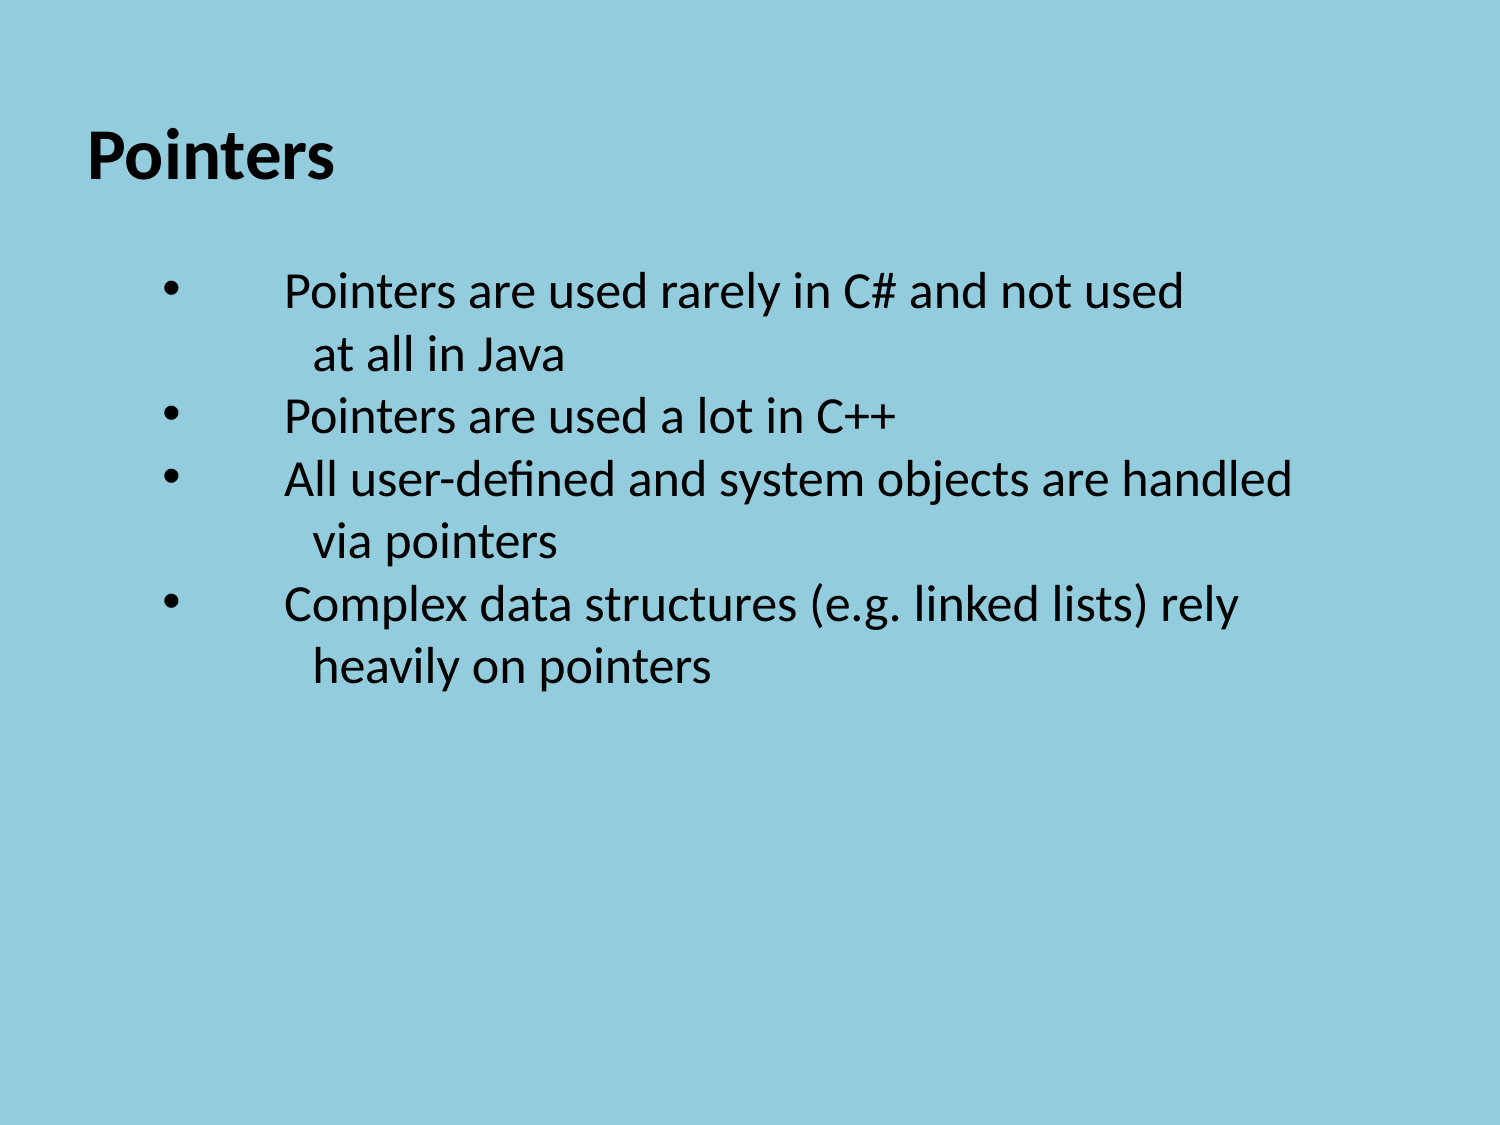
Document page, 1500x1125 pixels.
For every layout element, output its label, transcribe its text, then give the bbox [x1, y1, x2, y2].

text_box Pointers Pointers are used rarely in C# and not used at all in Java Pointers are used a lot in C++ All user-defined and system objects are handled via pointers Complex data structures (e.g. linked lists) rely heavily on pointers [0, 1, 1500, 700]
